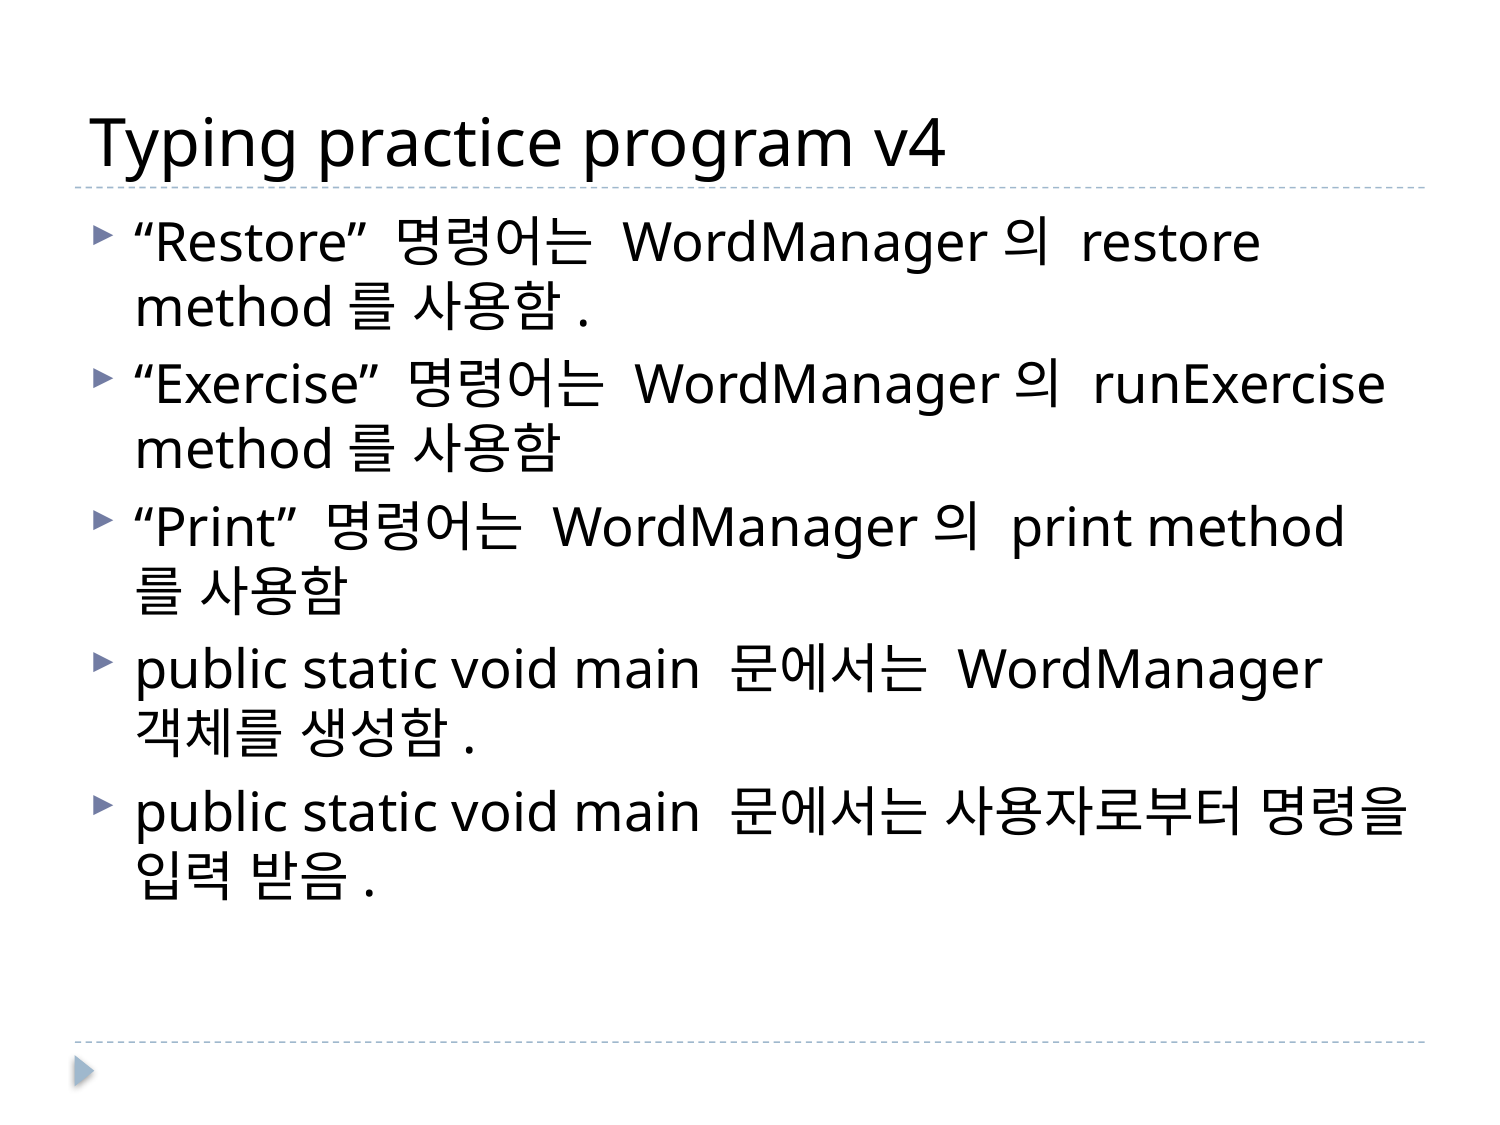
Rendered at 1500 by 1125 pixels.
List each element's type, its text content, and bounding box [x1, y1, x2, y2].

title Typing practice program v4 [75, 24, 1425, 188]
list “Restore” 명령어는 WordManager의 restore method를 사용함. “Exercise” 명령어는 WordManager의 runExercise method를 사용함 “Print” 명령어는 WordManager의 print method를 사용함 public static void main 문에서는 WordManager 객체를 생성함. public static void main 문에서는 사용자로부터 명령을 입력 받음. [75, 200, 1425, 1010]
